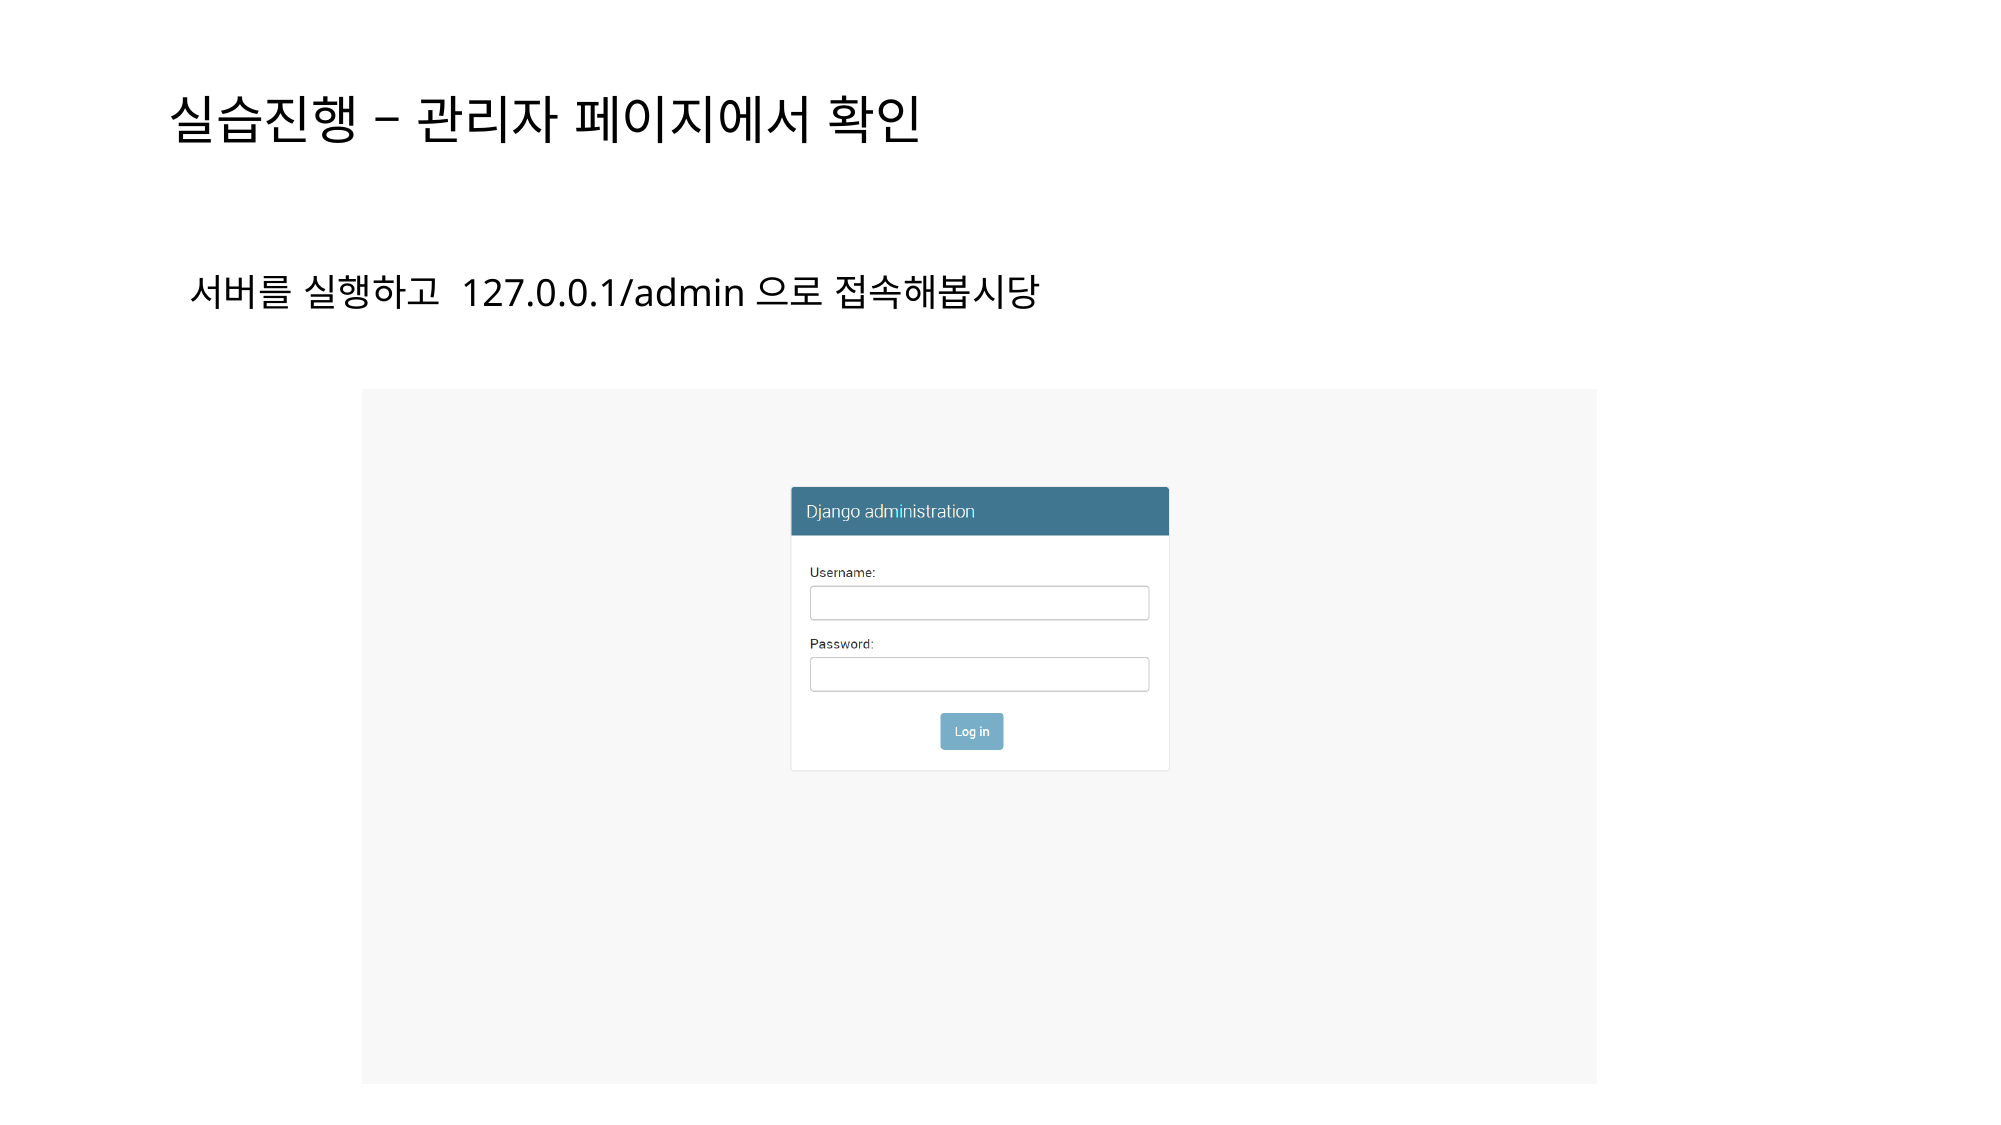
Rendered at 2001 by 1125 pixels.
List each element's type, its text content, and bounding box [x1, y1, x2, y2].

picture [362, 389, 1597, 1084]
text_box 실습진행 – 관리자 페이지에서 확인 [153, 80, 938, 158]
text_box 서버를 실행하고 127.0.0.1/admin으로 접속해봅시당 [174, 261, 1057, 322]
